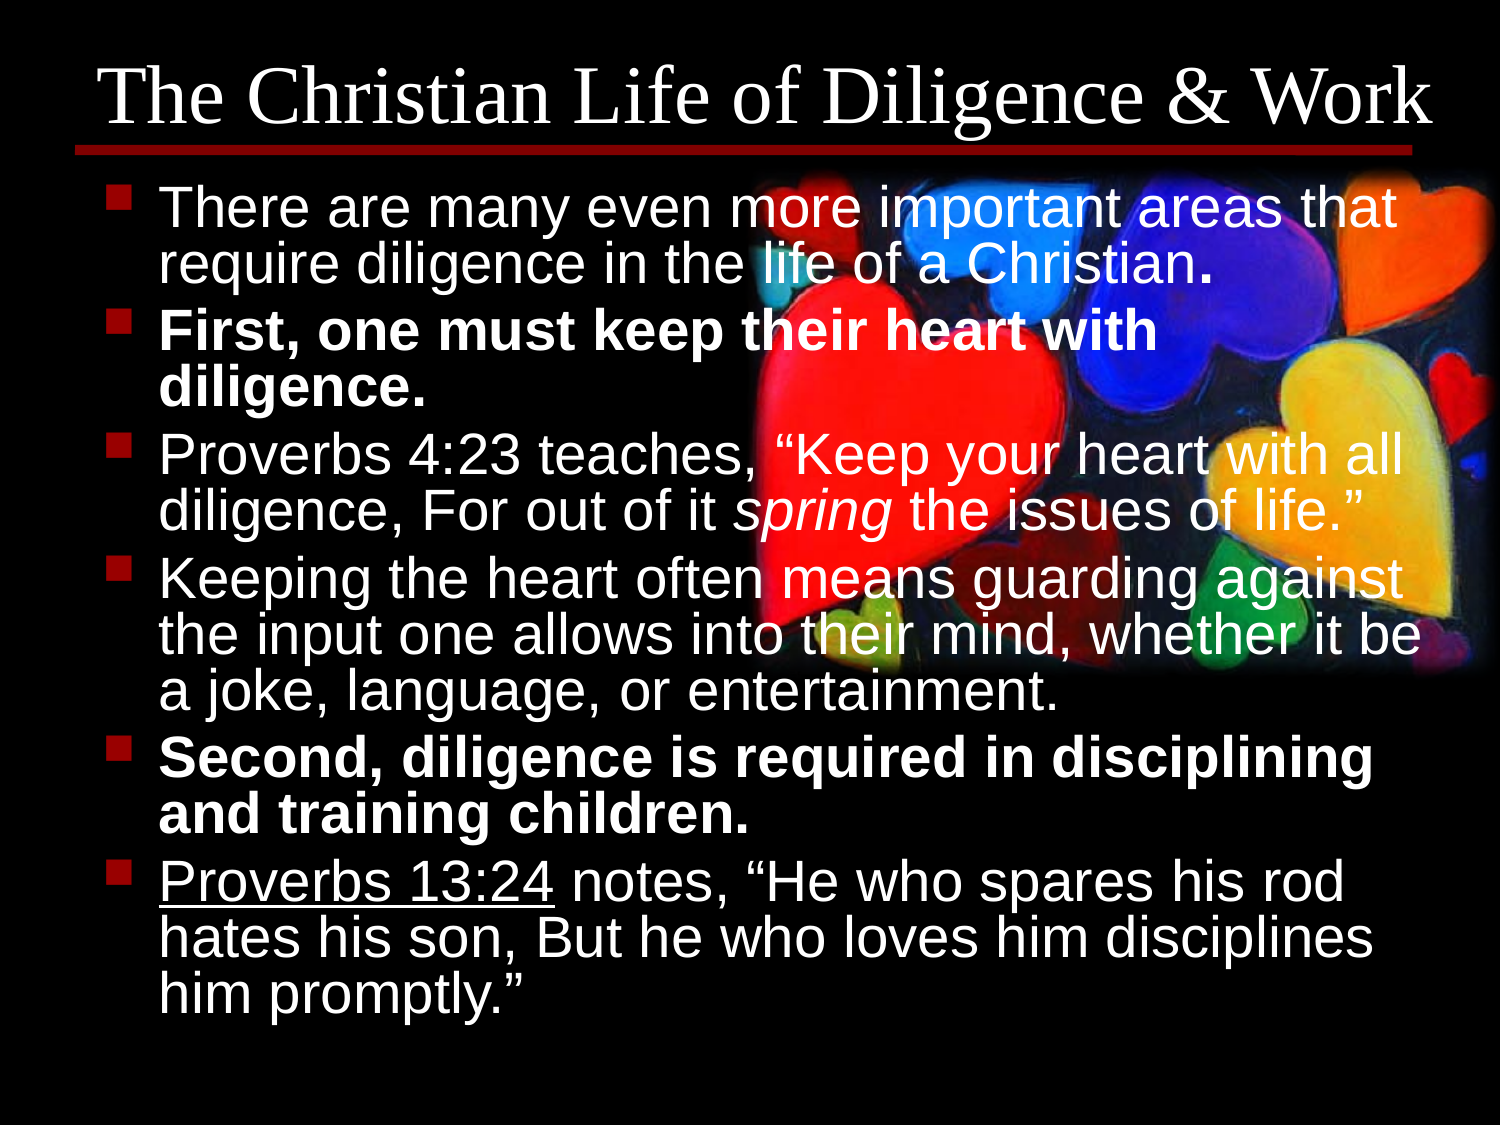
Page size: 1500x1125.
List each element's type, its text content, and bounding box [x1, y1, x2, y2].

picture [740, 162, 1500, 683]
title The Christian Life of Diligence & Work [81, 24, 1500, 148]
list There are many even more important areas that require diligence in the life of a Christian. First, one must keep their heart with diligence. Proverbs 4:23 teaches, “Keep your heart with all diligence, For out of it spring the issues of life.” Keeping the heart often means guarding against the input one allows into their mind, whether it be a joke, language, or entertainment. Second, diligence is required in disciplining and training children. Proverbs 13:24 notes, “He who spares his rod hates his son, But he who loves him disciplines him promptly.” [87, 174, 1450, 1100]
